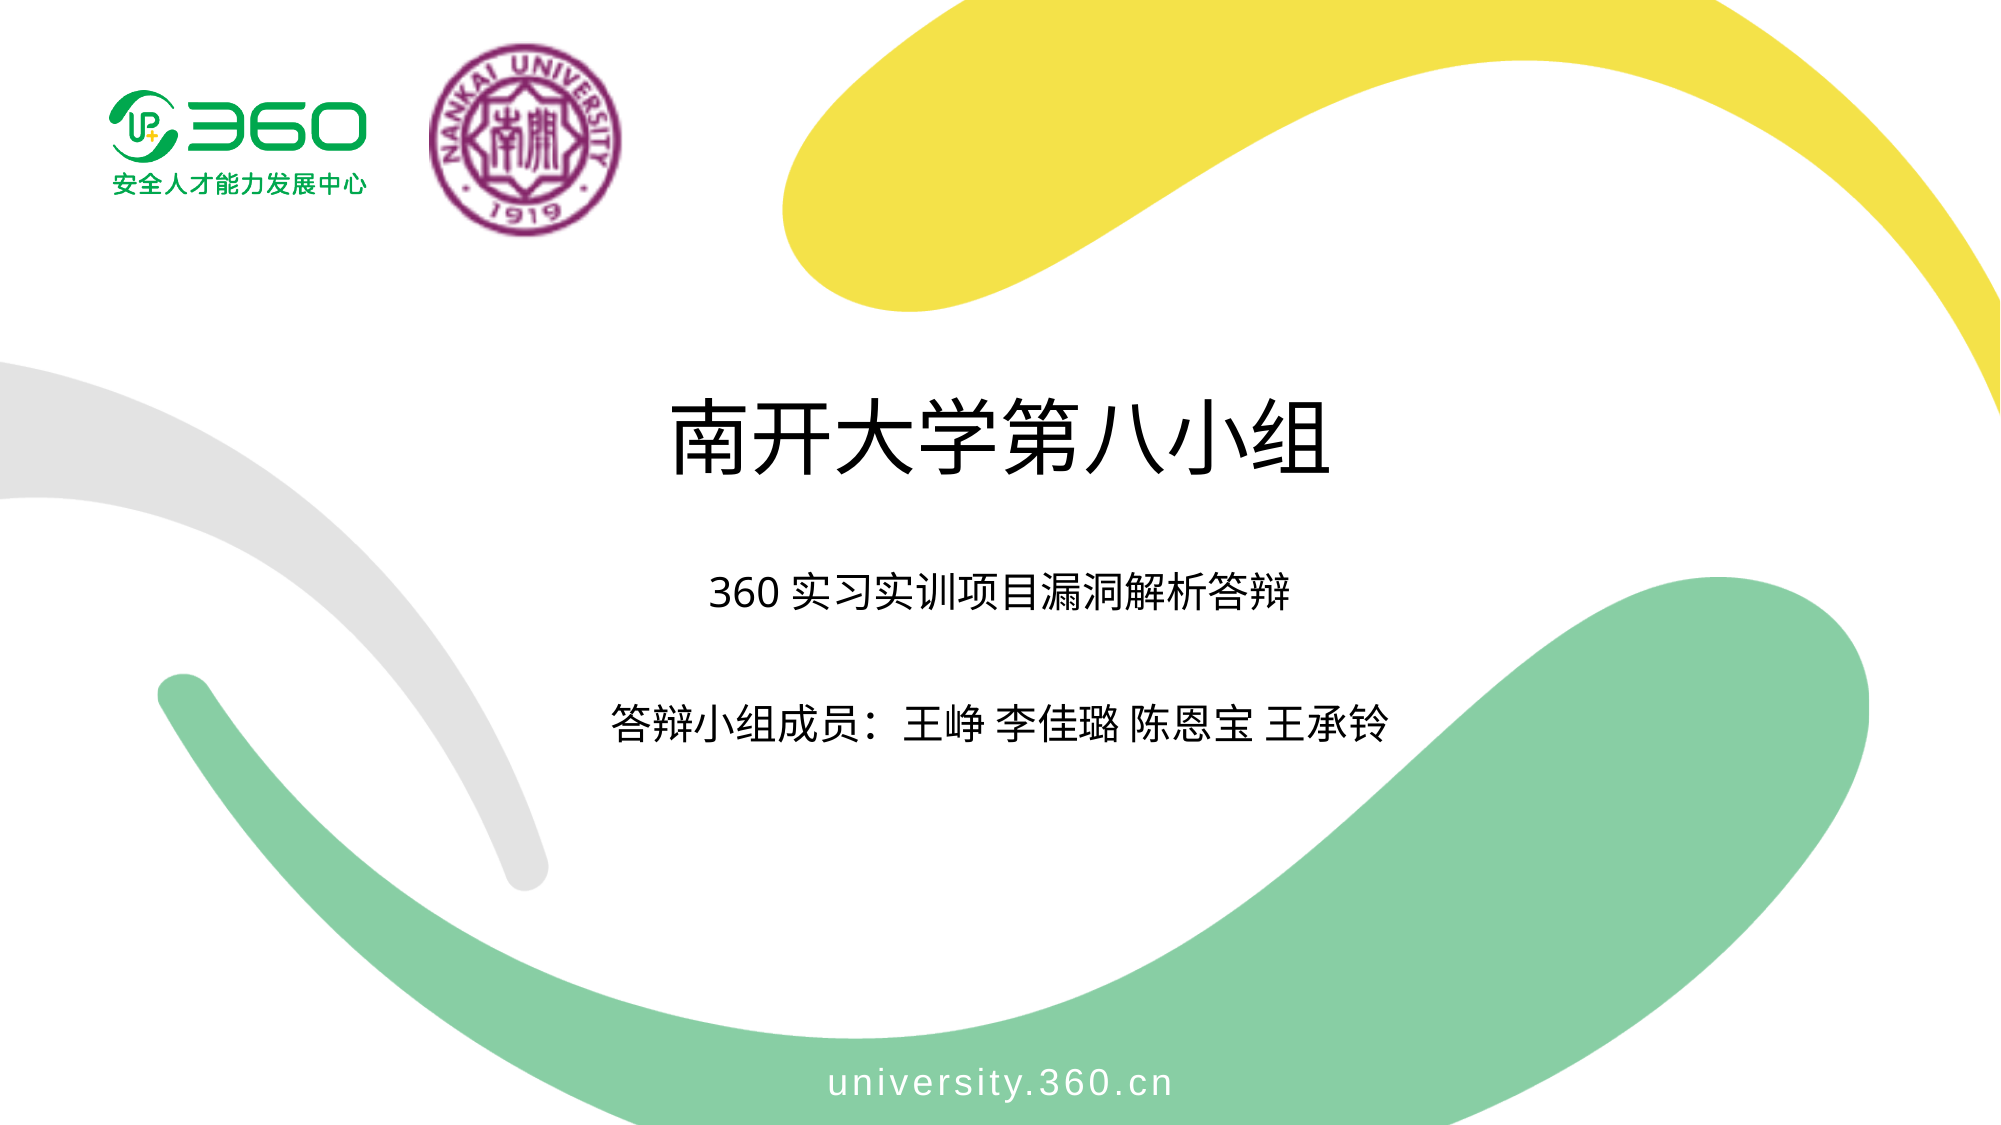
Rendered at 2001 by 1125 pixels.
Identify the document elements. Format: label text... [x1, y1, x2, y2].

picture [0, 352, 1870, 1125]
picture [107, 90, 368, 195]
text_box 360实习实训项目漏洞解析答辩 答辩小组成员：王峥 李佳璐 陈恩宝 王承铃 [161, 562, 1839, 758]
picture [425, 41, 625, 242]
picture [782, 0, 2001, 487]
text_box 南开大学第八小组 [161, 320, 1839, 562]
